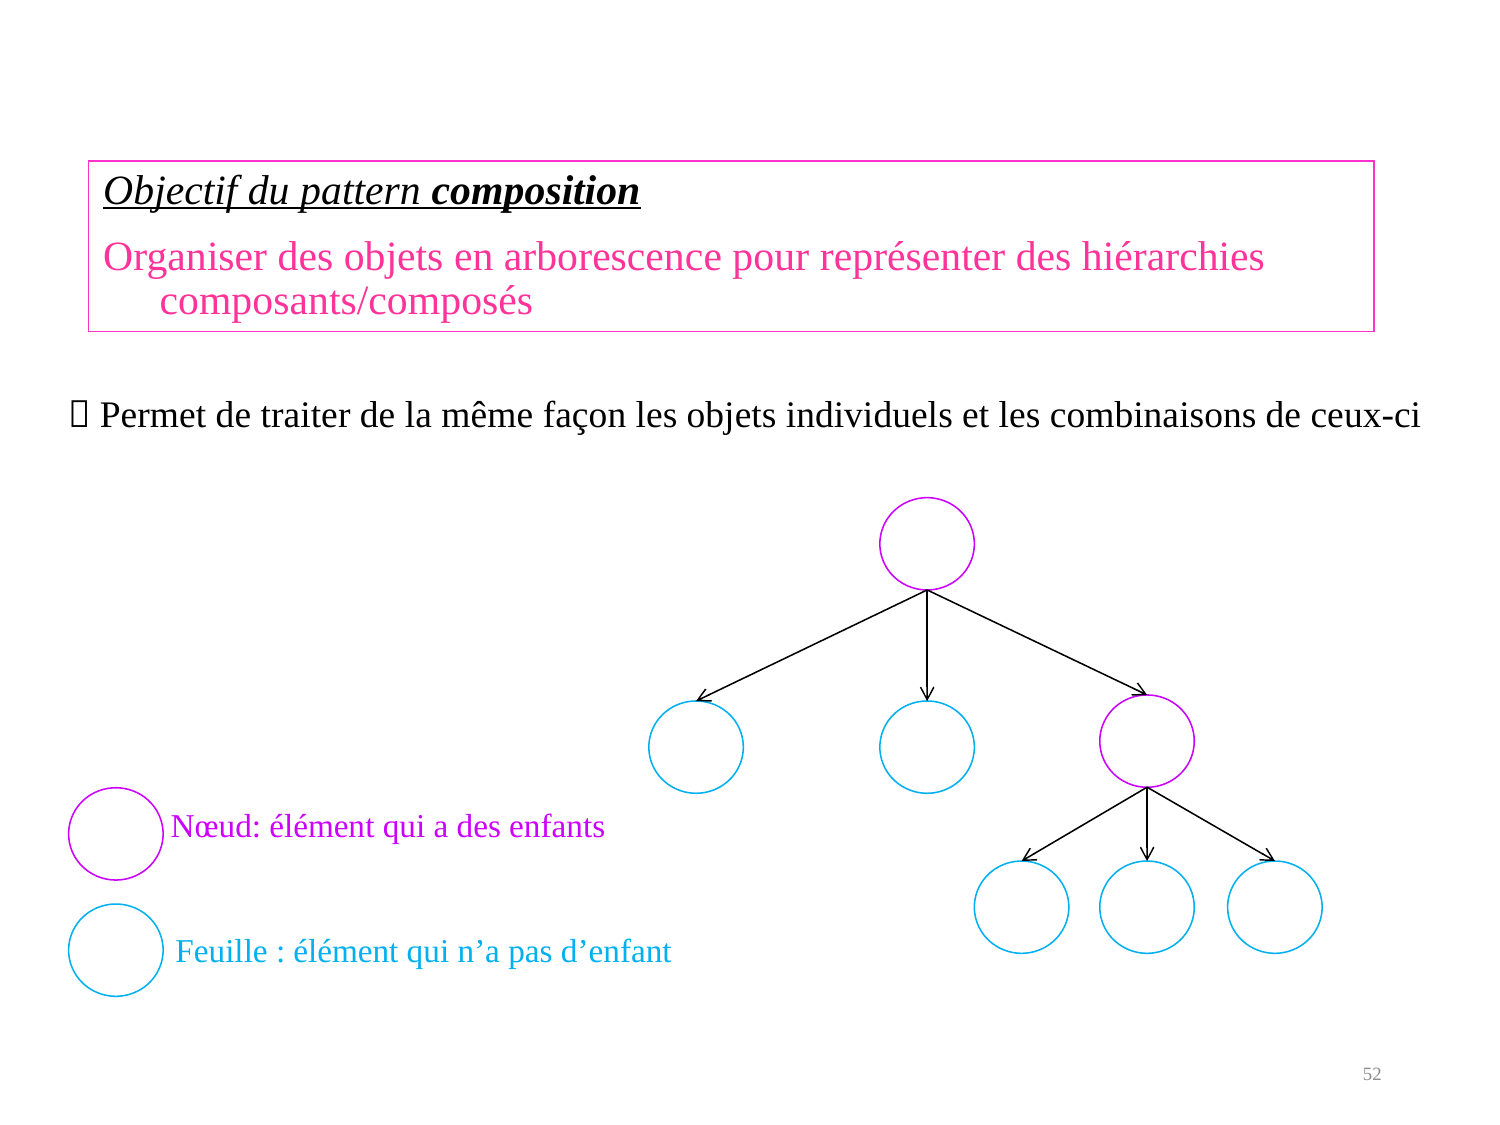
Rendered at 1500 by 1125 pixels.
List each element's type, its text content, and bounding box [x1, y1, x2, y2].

text_box [1099, 694, 1195, 787]
text_box [648, 700, 744, 794]
text_box Objectif du pattern composition Organiser des objets en arborescence pour représenter des hiérarchies composants/composés [88, 160, 1374, 332]
text_box [68, 904, 160, 997]
text_box [68, 787, 160, 881]
text_box [879, 701, 975, 794]
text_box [1148, 787, 1275, 861]
text_box Feuille : élément qui n’a pas d’enfant [160, 921, 760, 977]
text_box [974, 861, 1069, 954]
slide_number 52 [1059, 1042, 1397, 1103]
text_box [879, 497, 975, 589]
text_box Nœud: élément qui a des enfants [155, 796, 628, 852]
text_box  Permet de traiter de la même façon les objets individuels et les combinaisons de ceux-ci [53, 382, 1459, 513]
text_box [1021, 787, 1148, 861]
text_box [927, 589, 1148, 695]
text_box [1099, 861, 1195, 954]
text_box [1227, 861, 1323, 954]
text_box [696, 589, 927, 701]
